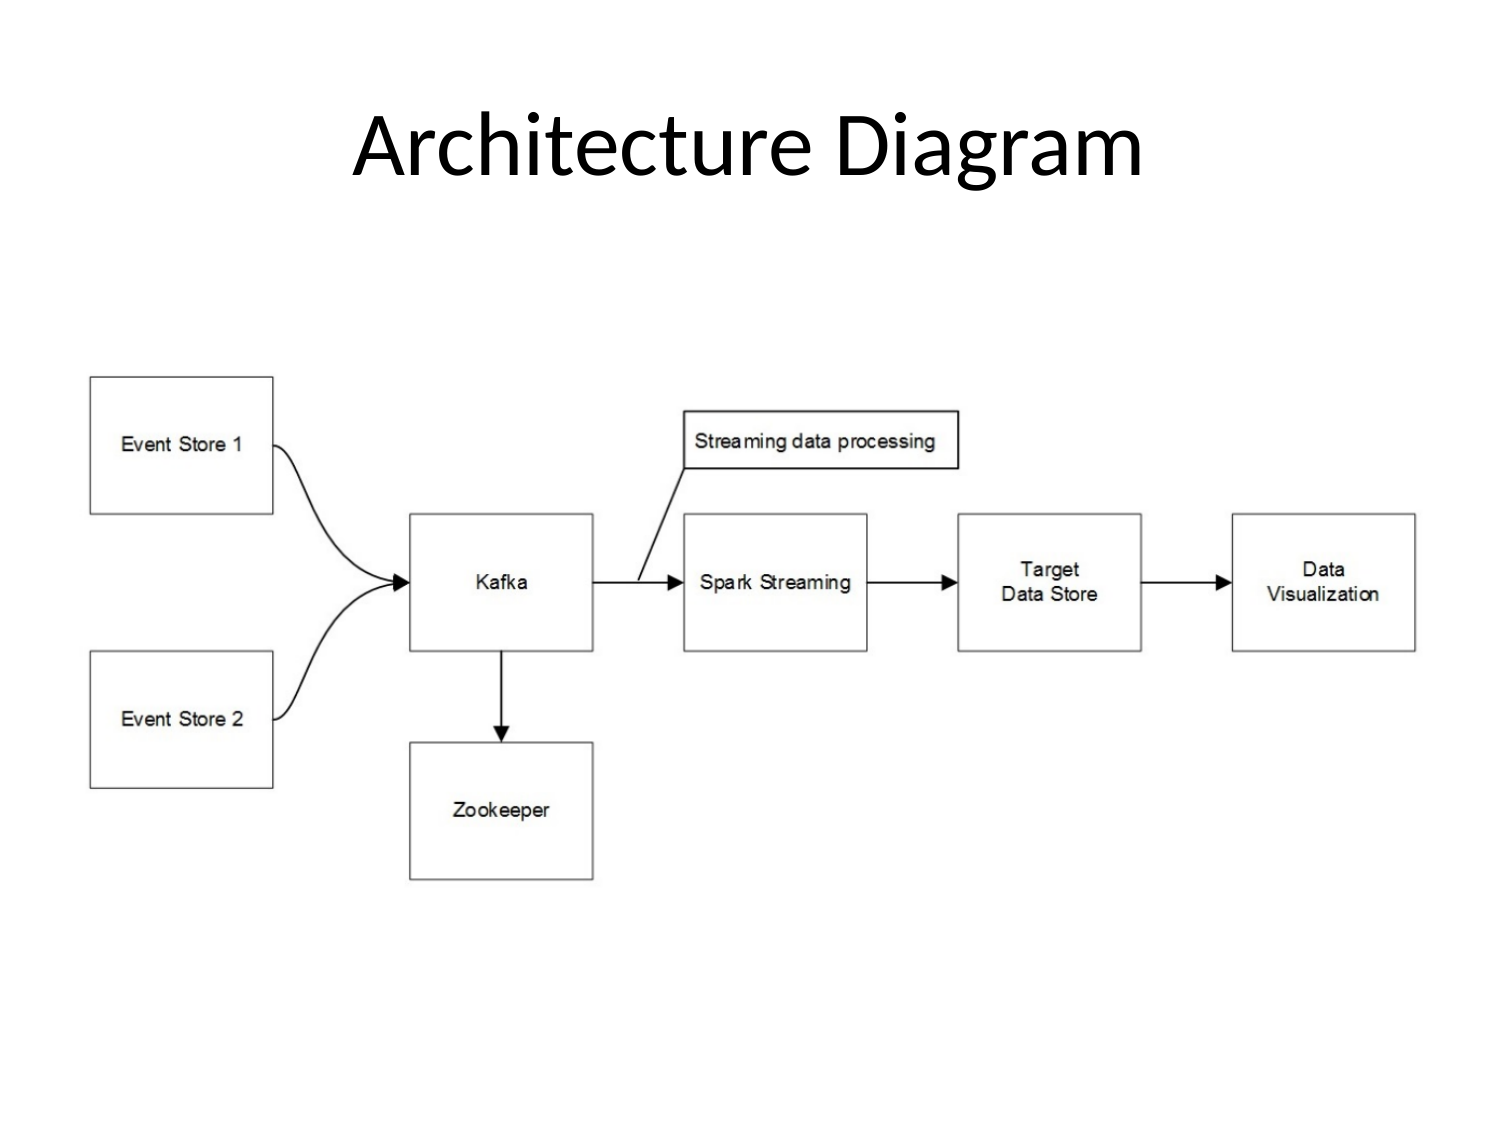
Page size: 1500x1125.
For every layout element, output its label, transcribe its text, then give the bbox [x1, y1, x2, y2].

title Architecture Diagram [75, 45, 1425, 233]
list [74, 369, 1426, 899]
